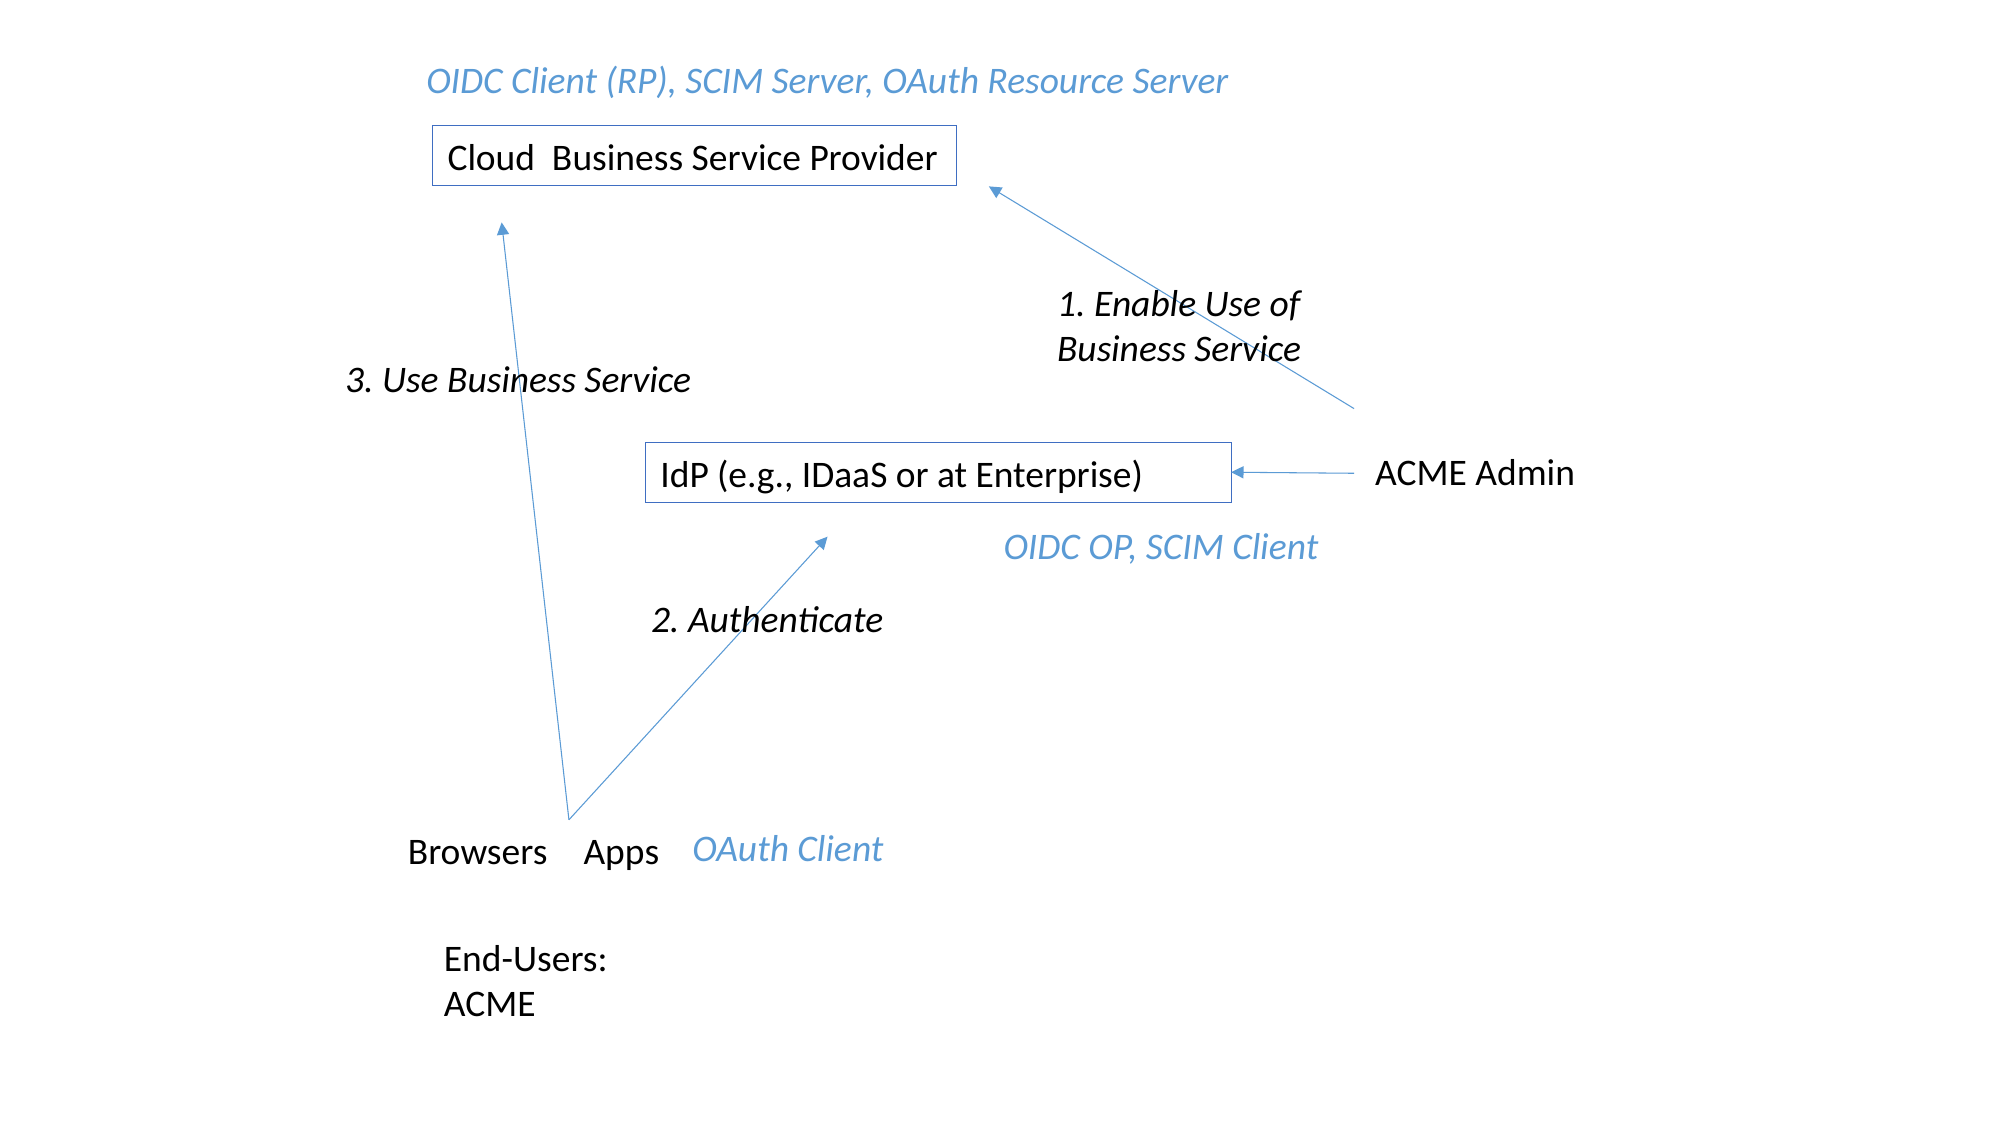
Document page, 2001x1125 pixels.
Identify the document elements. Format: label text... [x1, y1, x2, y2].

text_box OIDC Client (RP), SCIM Server, OAuth Resource Server [411, 48, 1291, 109]
text_box 3. Use Business Service [569, 347, 725, 407]
text_box OIDC OP, SCIM Client [988, 514, 1868, 575]
text_box Browsers [393, 819, 568, 880]
text_box 2. Authenticate [828, 587, 952, 648]
text_box Apps [568, 820, 745, 880]
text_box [988, 186, 1355, 409]
text_box End-Users: ACME [429, 926, 678, 1032]
text_box Cloud Business Service Provider [432, 125, 957, 186]
text_box IdP (e.g., IDaaS or at Enterprise) [645, 442, 1232, 503]
text_box 3. Use Business Service [330, 347, 501, 407]
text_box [501, 222, 569, 820]
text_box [569, 536, 828, 820]
text_box ACME Admin [1360, 440, 1601, 501]
text_box OAuth Client [677, 816, 1557, 877]
